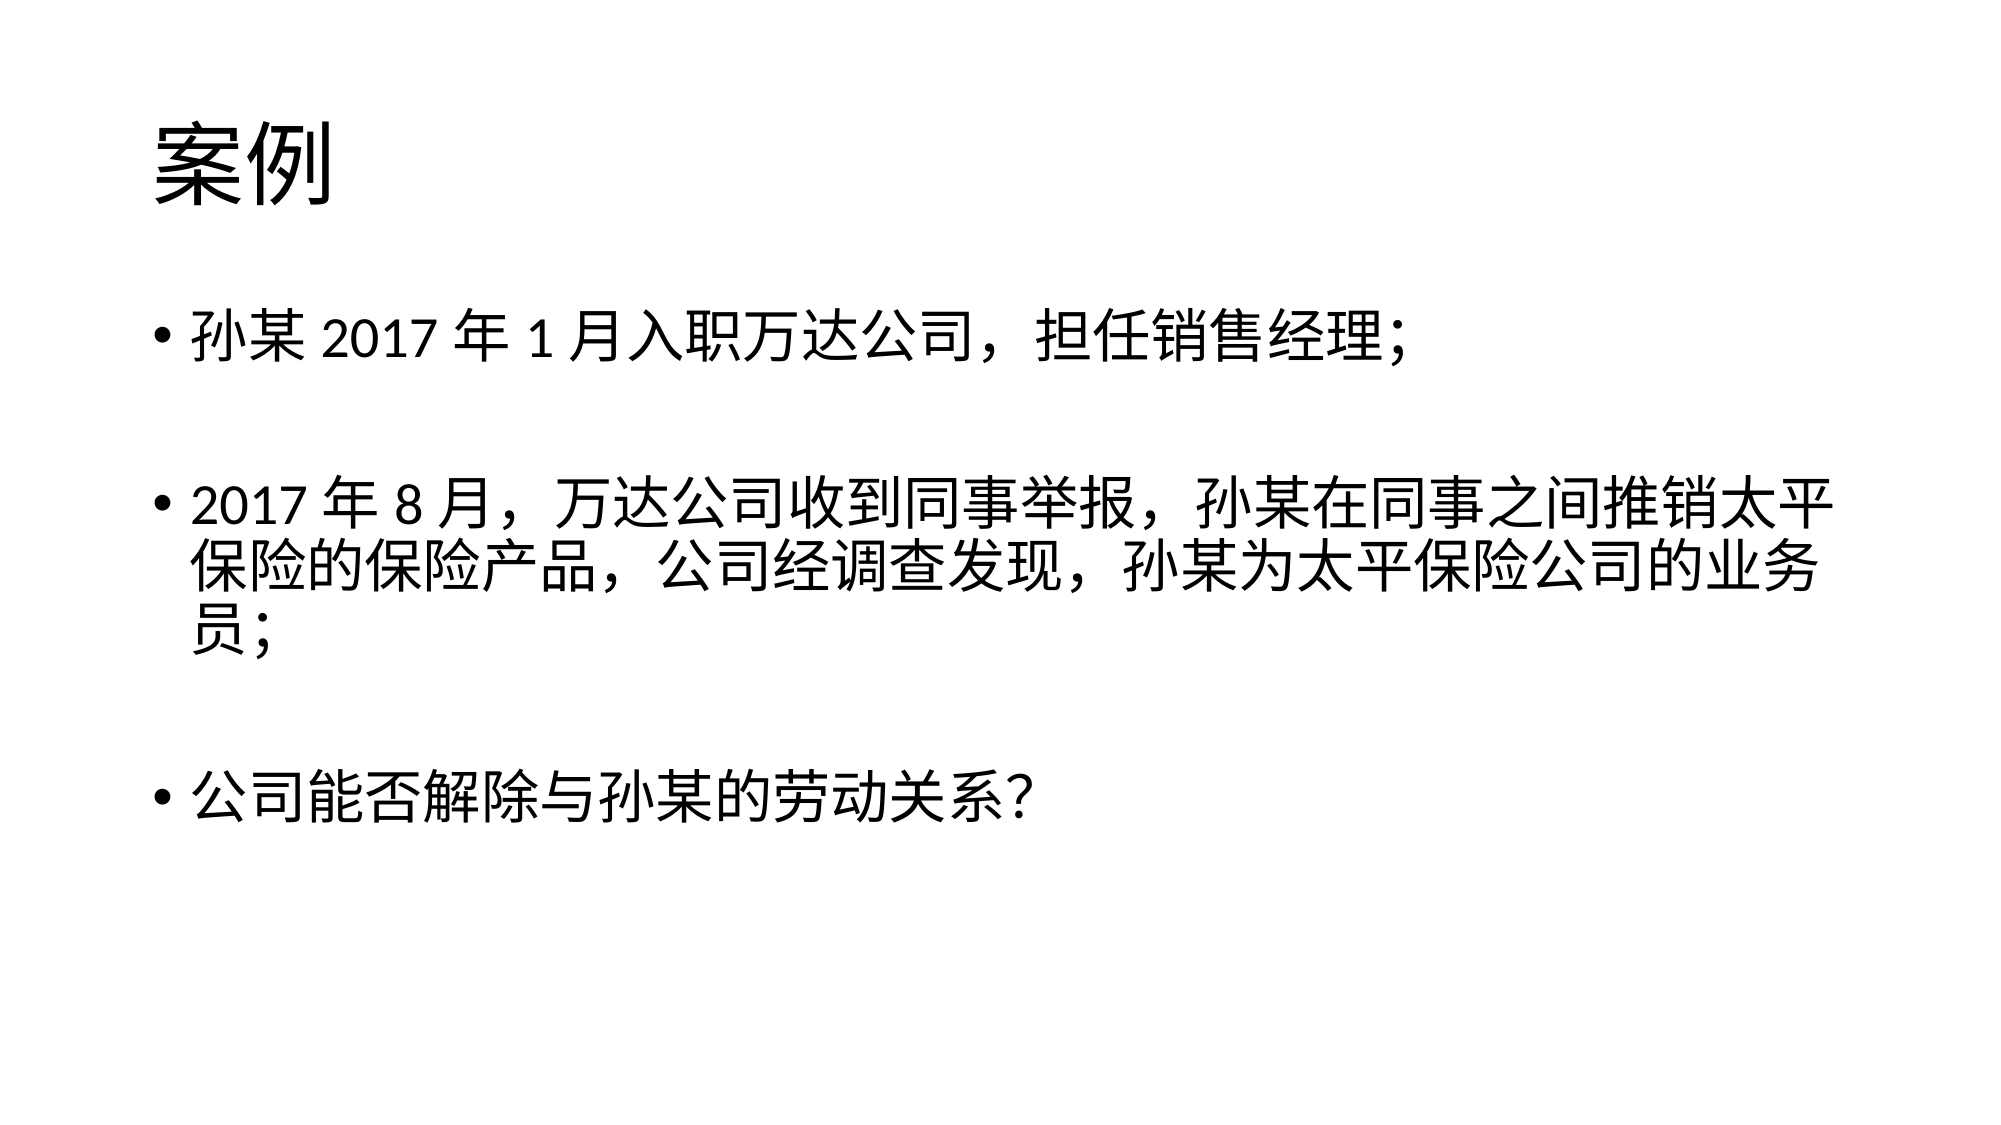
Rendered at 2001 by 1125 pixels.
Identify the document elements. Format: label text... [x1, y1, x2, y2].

list 孙某2017年1月入职万达公司，担任销售经理； 2017年8月，万达公司收到同事举报，孙某在同事之间推销太平保险的保险产品，公司经调查发现，孙某为太平保险公司的业务员； 公司能否解除与孙某的劳动关系？ [137, 299, 1863, 1014]
title 案例 [137, 59, 1863, 278]
